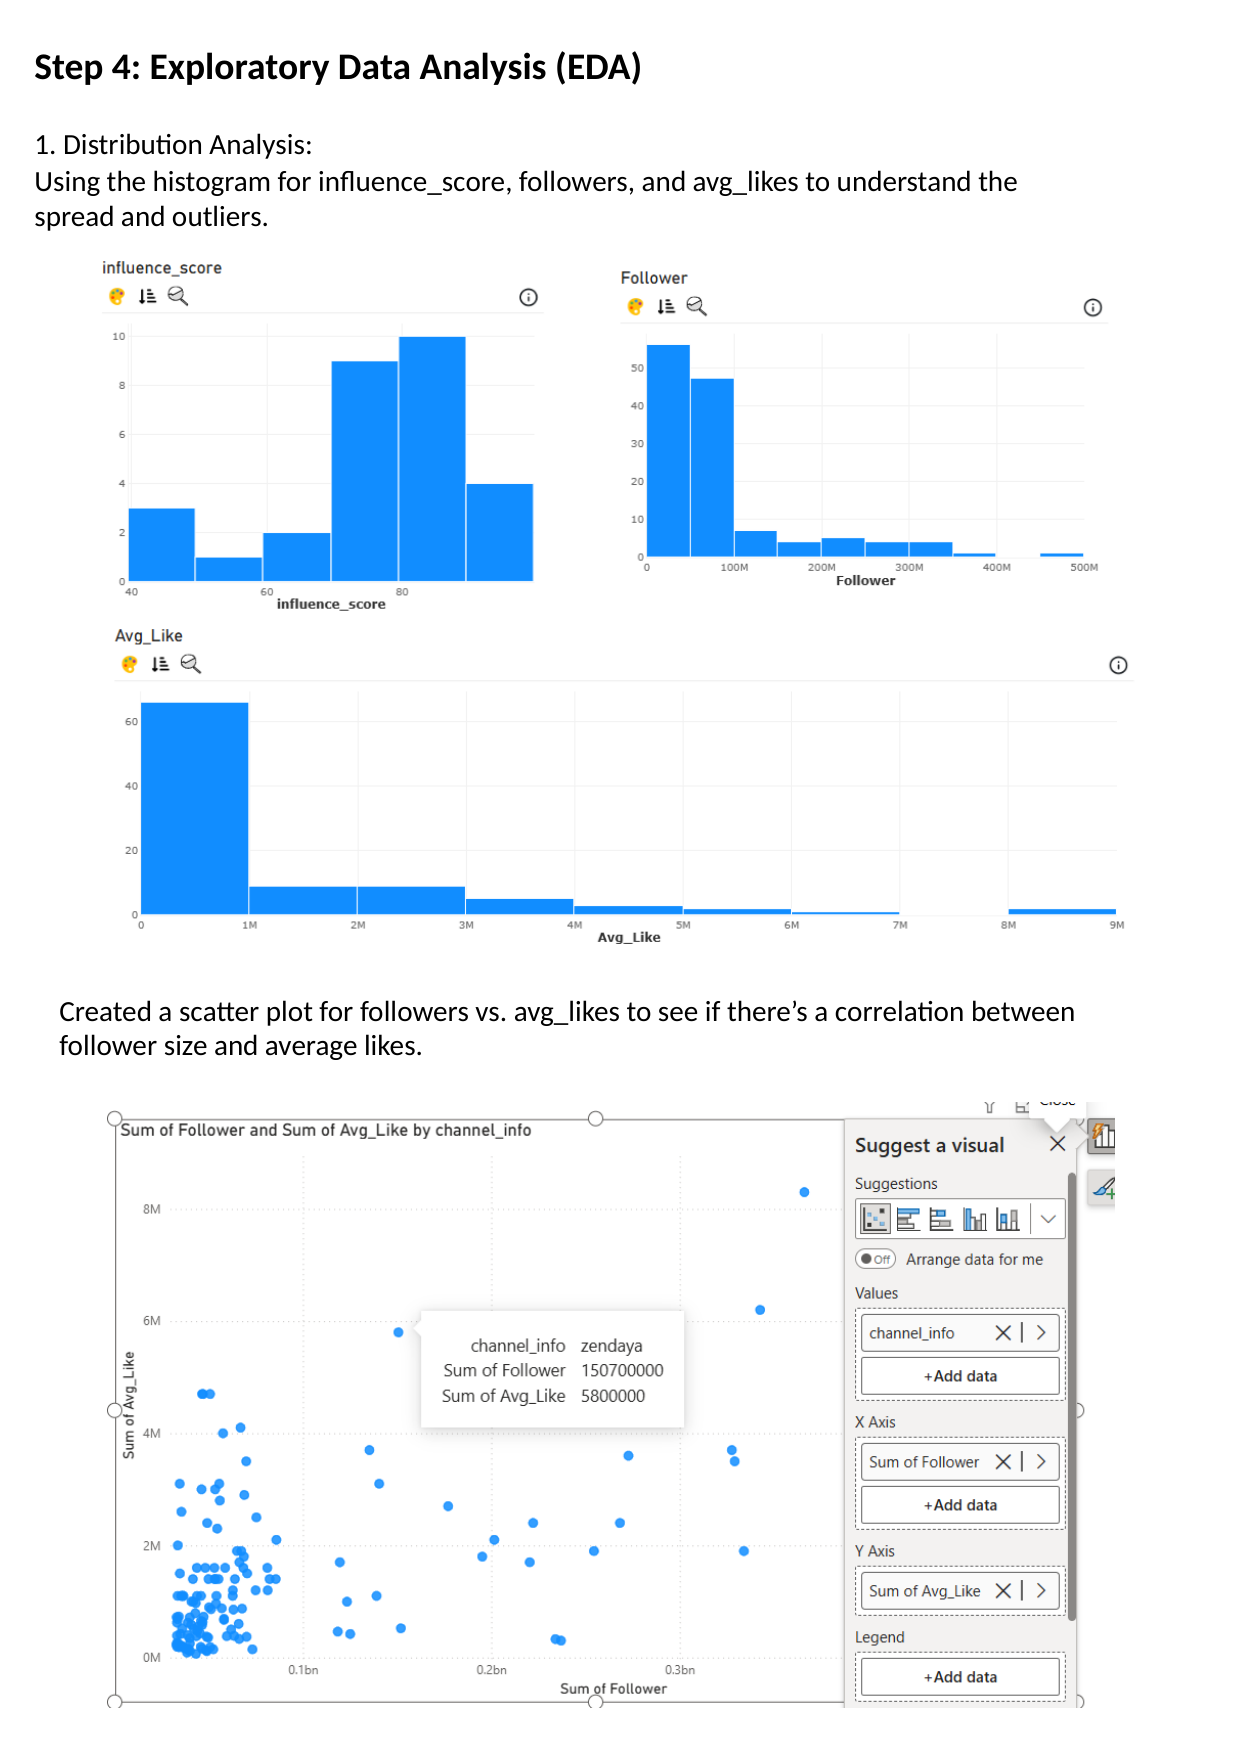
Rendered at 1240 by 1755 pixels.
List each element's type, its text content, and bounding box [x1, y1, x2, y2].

picture [107, 1101, 1115, 1708]
picture [94, 251, 1165, 947]
text_box Created a scatter plot for followers vs. avg_likes to see if there’s a correlation between follower size and average likes. [57, 989, 1170, 1062]
text_box Step 4: Exploratory Data Analysis (EDA) 1. Distribution Analysis: Using the histogram for influence_score, followers, and avg_likes to understand the spread and outliers. [32, 39, 1083, 233]
